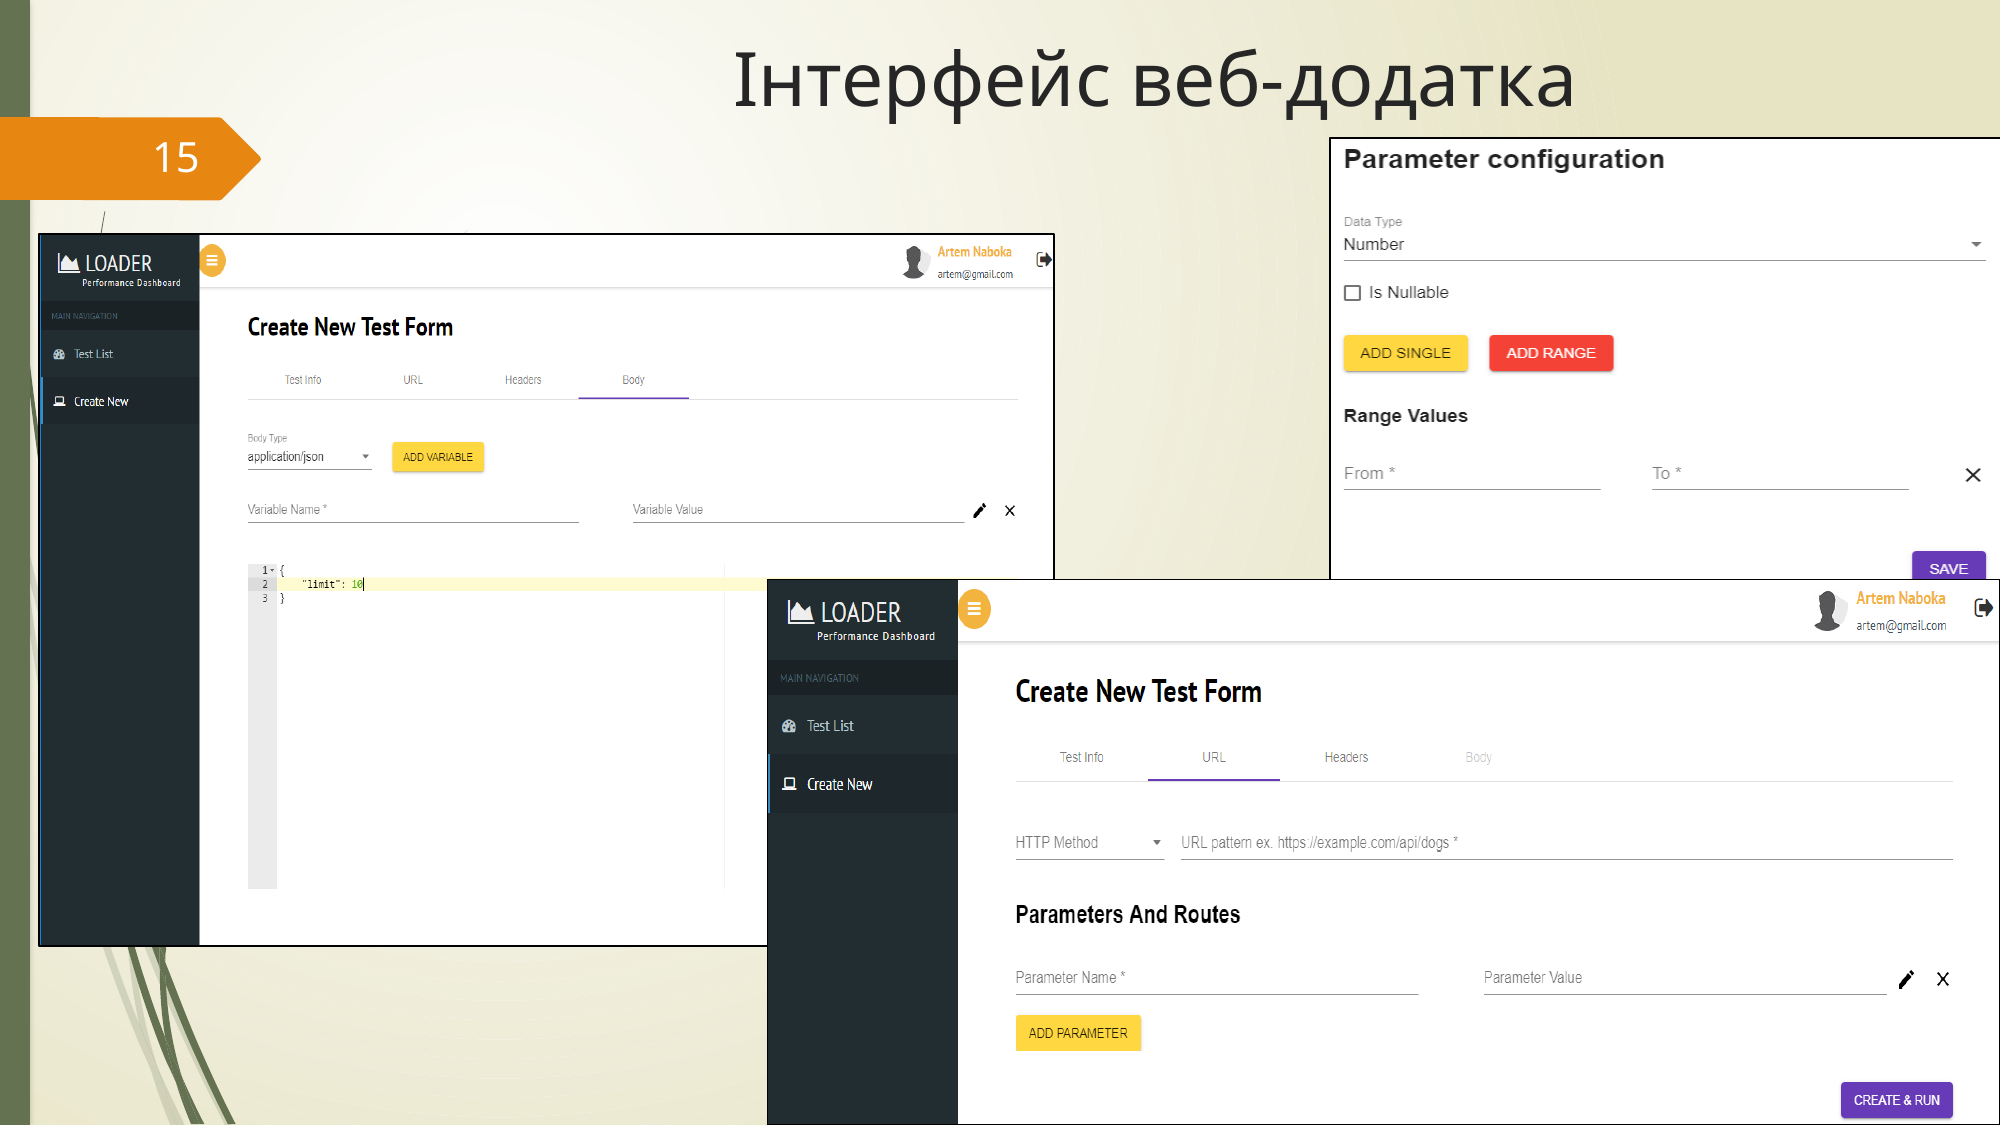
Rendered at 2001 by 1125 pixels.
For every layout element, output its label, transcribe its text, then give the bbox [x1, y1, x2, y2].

slide_number 15 [87, 129, 216, 190]
picture [39, 138, 2000, 1125]
title Інтерфейс веб-додатка [424, 24, 1887, 153]
